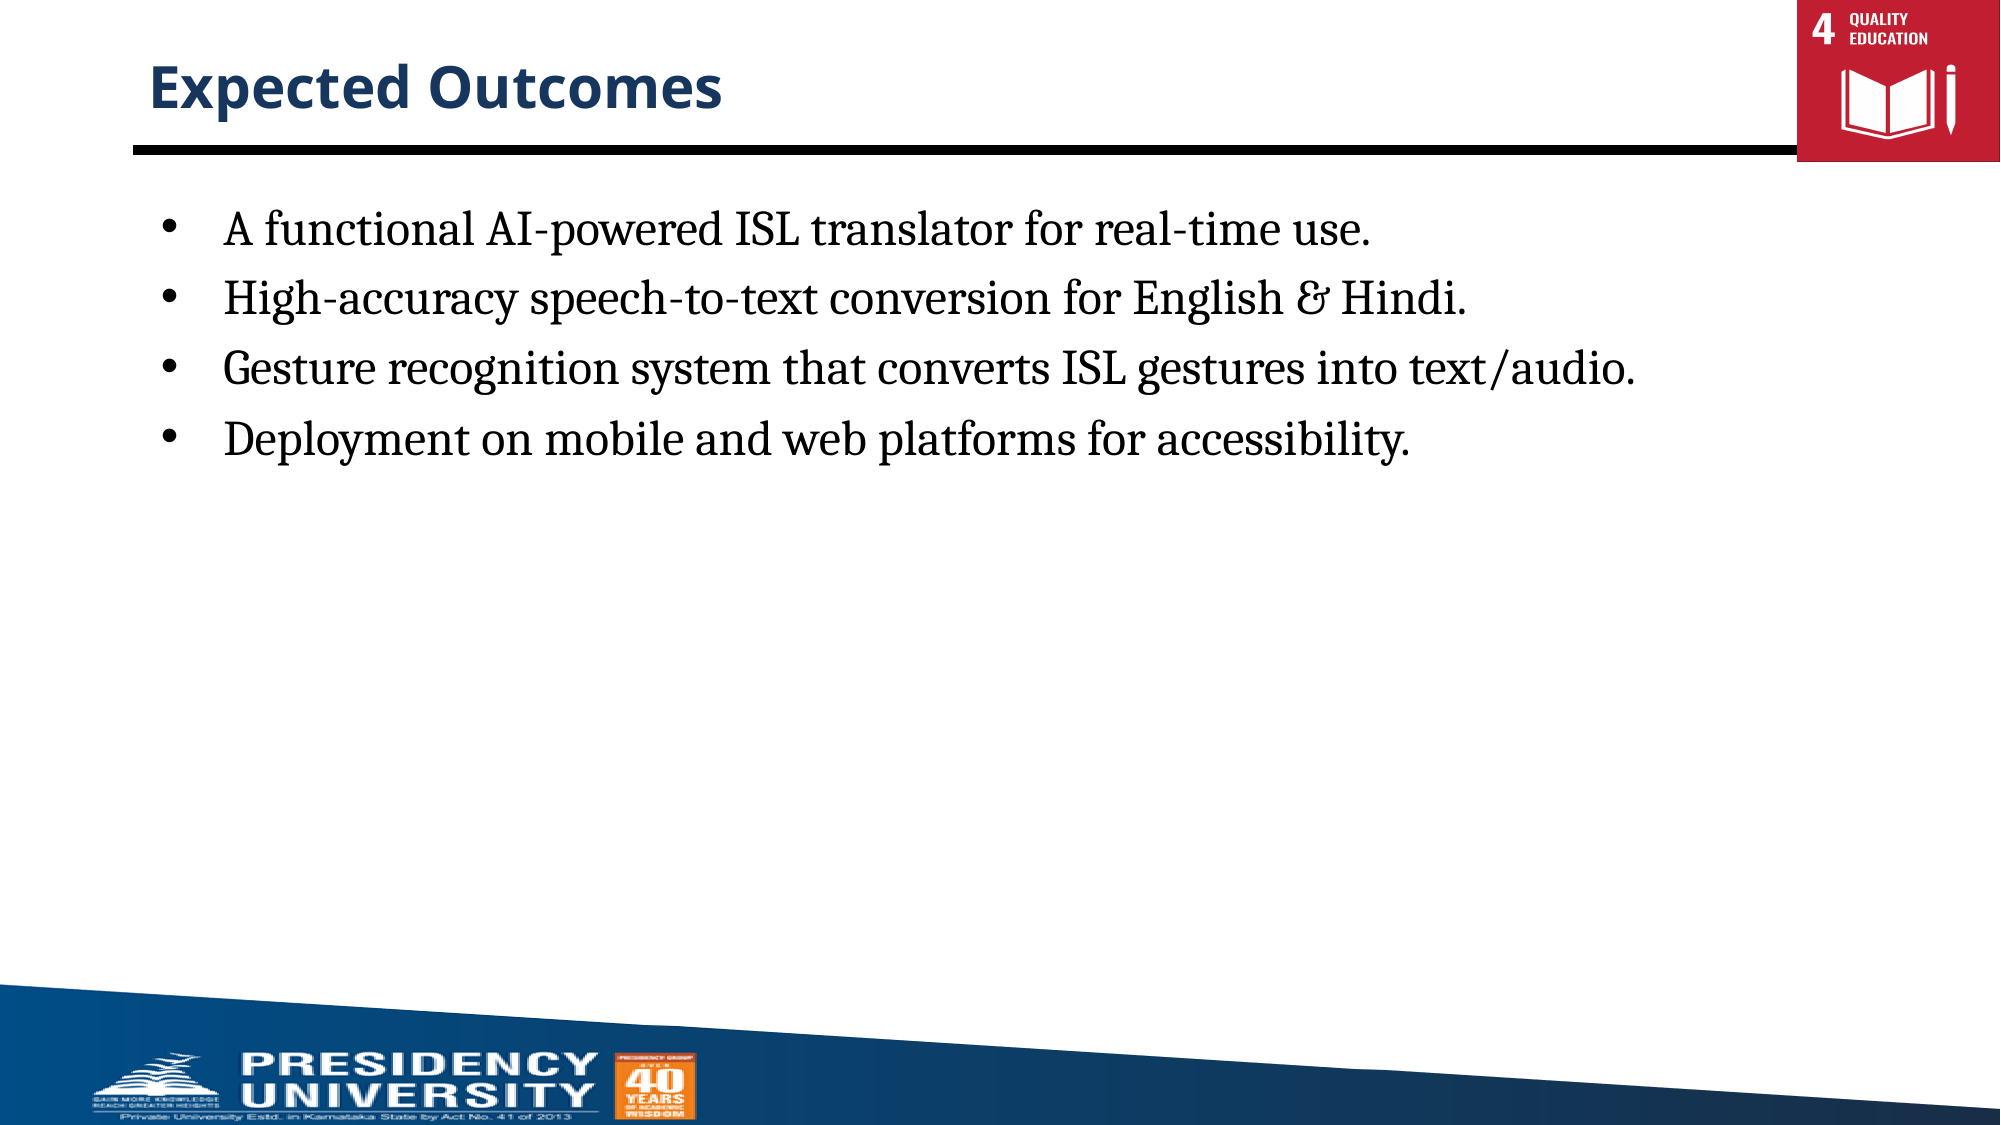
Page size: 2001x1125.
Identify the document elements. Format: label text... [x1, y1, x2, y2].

picture [1797, 0, 2000, 162]
list A functional AI-powered ISL translator for real-time use. High-accuracy speech-to-text conversion for English & Hindi. Gesture recognition system that converts ISL gestures into text/audio. Deployment on mobile and web platforms for accessibility. [133, 187, 1884, 1000]
title Expected Outcomes [133, 45, 1792, 125]
picture [0, 982, 2000, 1125]
